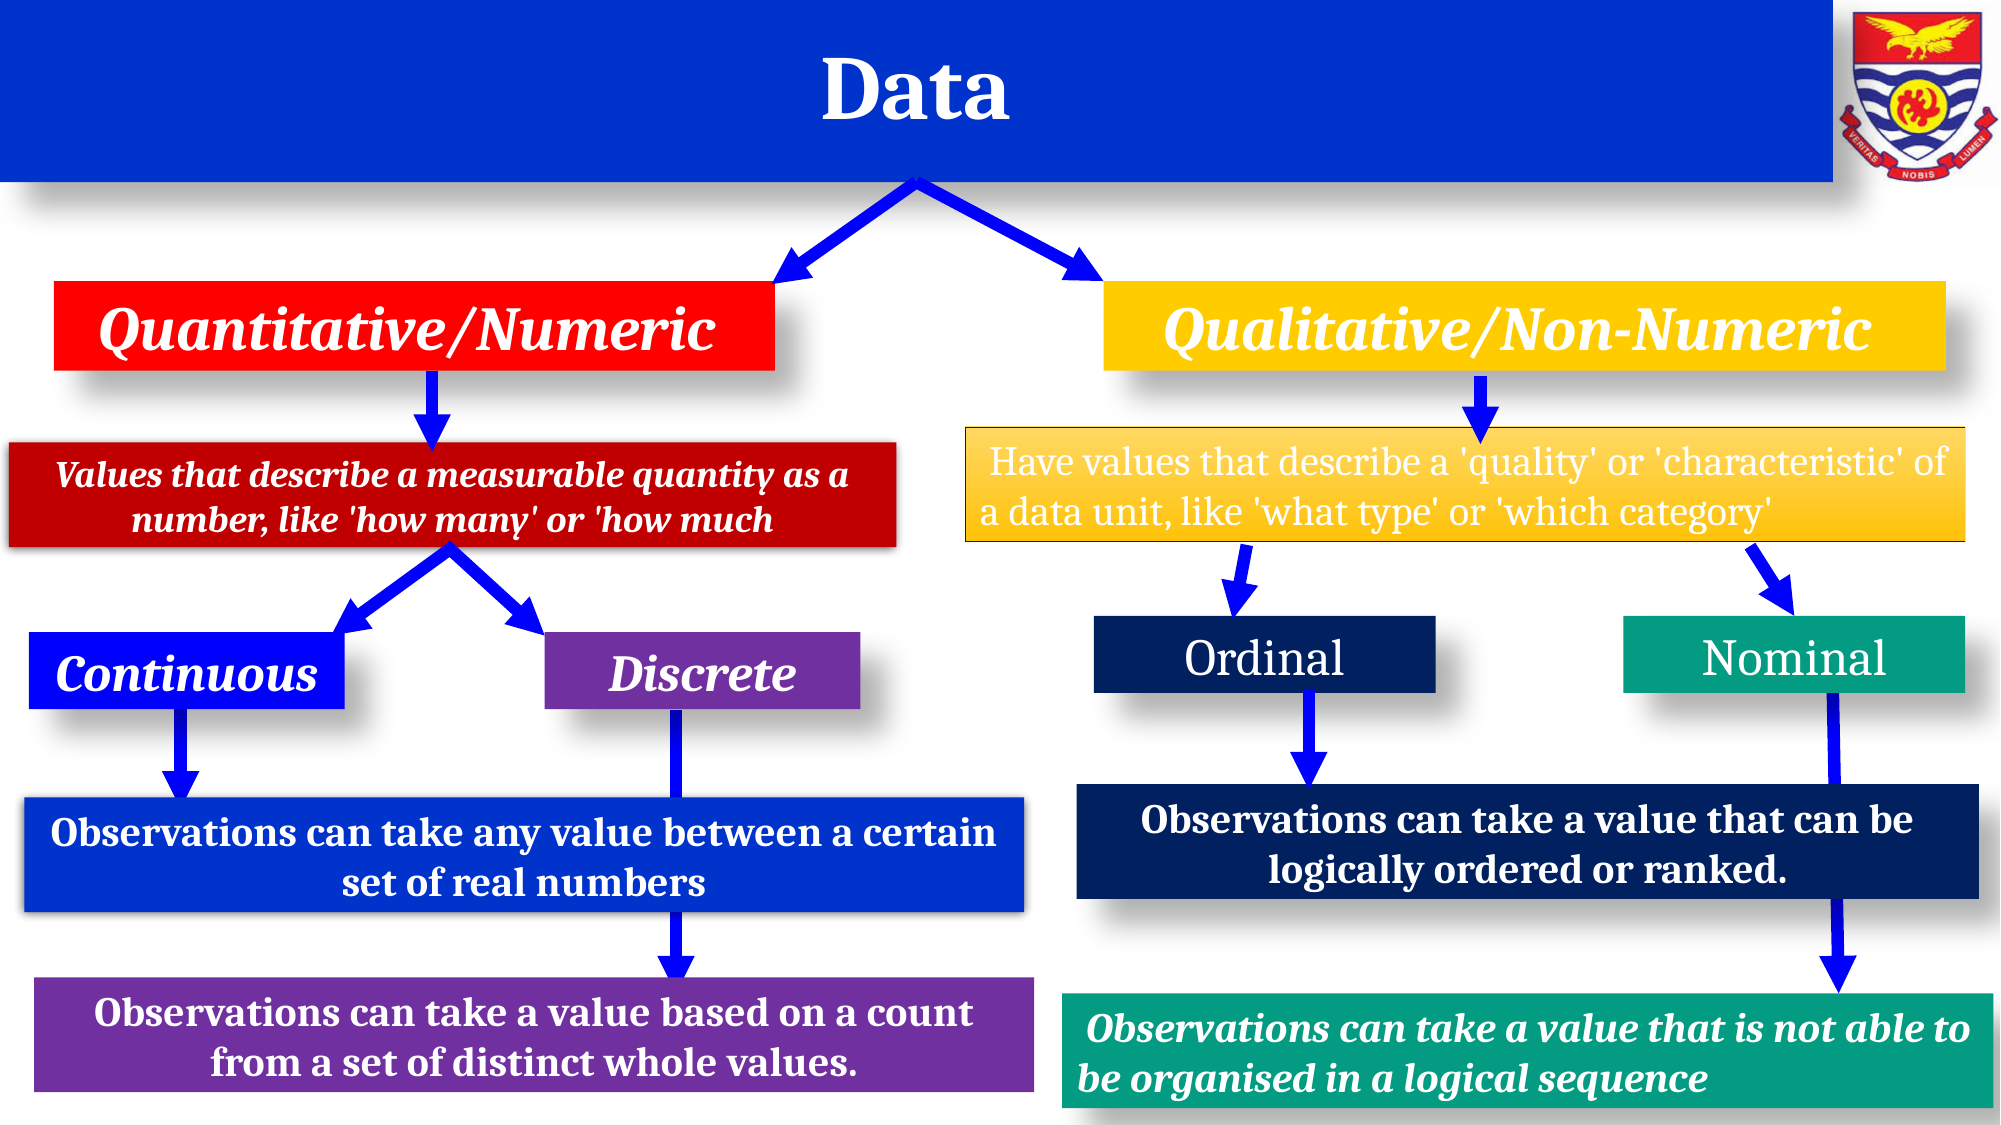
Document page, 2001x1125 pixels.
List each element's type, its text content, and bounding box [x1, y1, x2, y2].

picture [1832, 1, 2000, 186]
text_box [916, 181, 1104, 281]
title Data [0, 0, 1833, 183]
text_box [771, 181, 917, 285]
text_box Observations can take a value that can be logically ordered or ranked. [1076, 784, 1832, 899]
text_box Values that describe a measurable quantity as a number, like 'how many' or 'how much [8, 442, 897, 548]
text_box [1232, 544, 1247, 620]
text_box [331, 548, 445, 636]
text_box Continuous [28, 632, 345, 710]
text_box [445, 544, 545, 636]
text_box Quantitative/Numeric [53, 281, 775, 371]
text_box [1749, 546, 1795, 616]
text_box Observations can take a value based on a count from a set of distinct whole values. [34, 977, 1035, 1093]
text_box Observations can take a value that is not able to be organised in a logical sequence [1062, 993, 1994, 1109]
text_box Observations can take any value between a certain set of real numbers [676, 797, 1025, 913]
text_box Have values that describe a 'quality' or 'characteristic' of a data unit, like 'what type' or 'which category' [965, 426, 1966, 542]
text_box Observations can take a value that can be logically ordered or ranked. [1839, 784, 1979, 899]
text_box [1832, 687, 1839, 994]
text_box Qualitative/Non-Numeric [1103, 281, 1946, 371]
text_box Nominal [1623, 615, 1966, 693]
text_box Observations can take any value between a certain set of real numbers [24, 797, 675, 913]
text_box Discrete [544, 632, 861, 710]
text_box Ordinal [1093, 615, 1436, 693]
